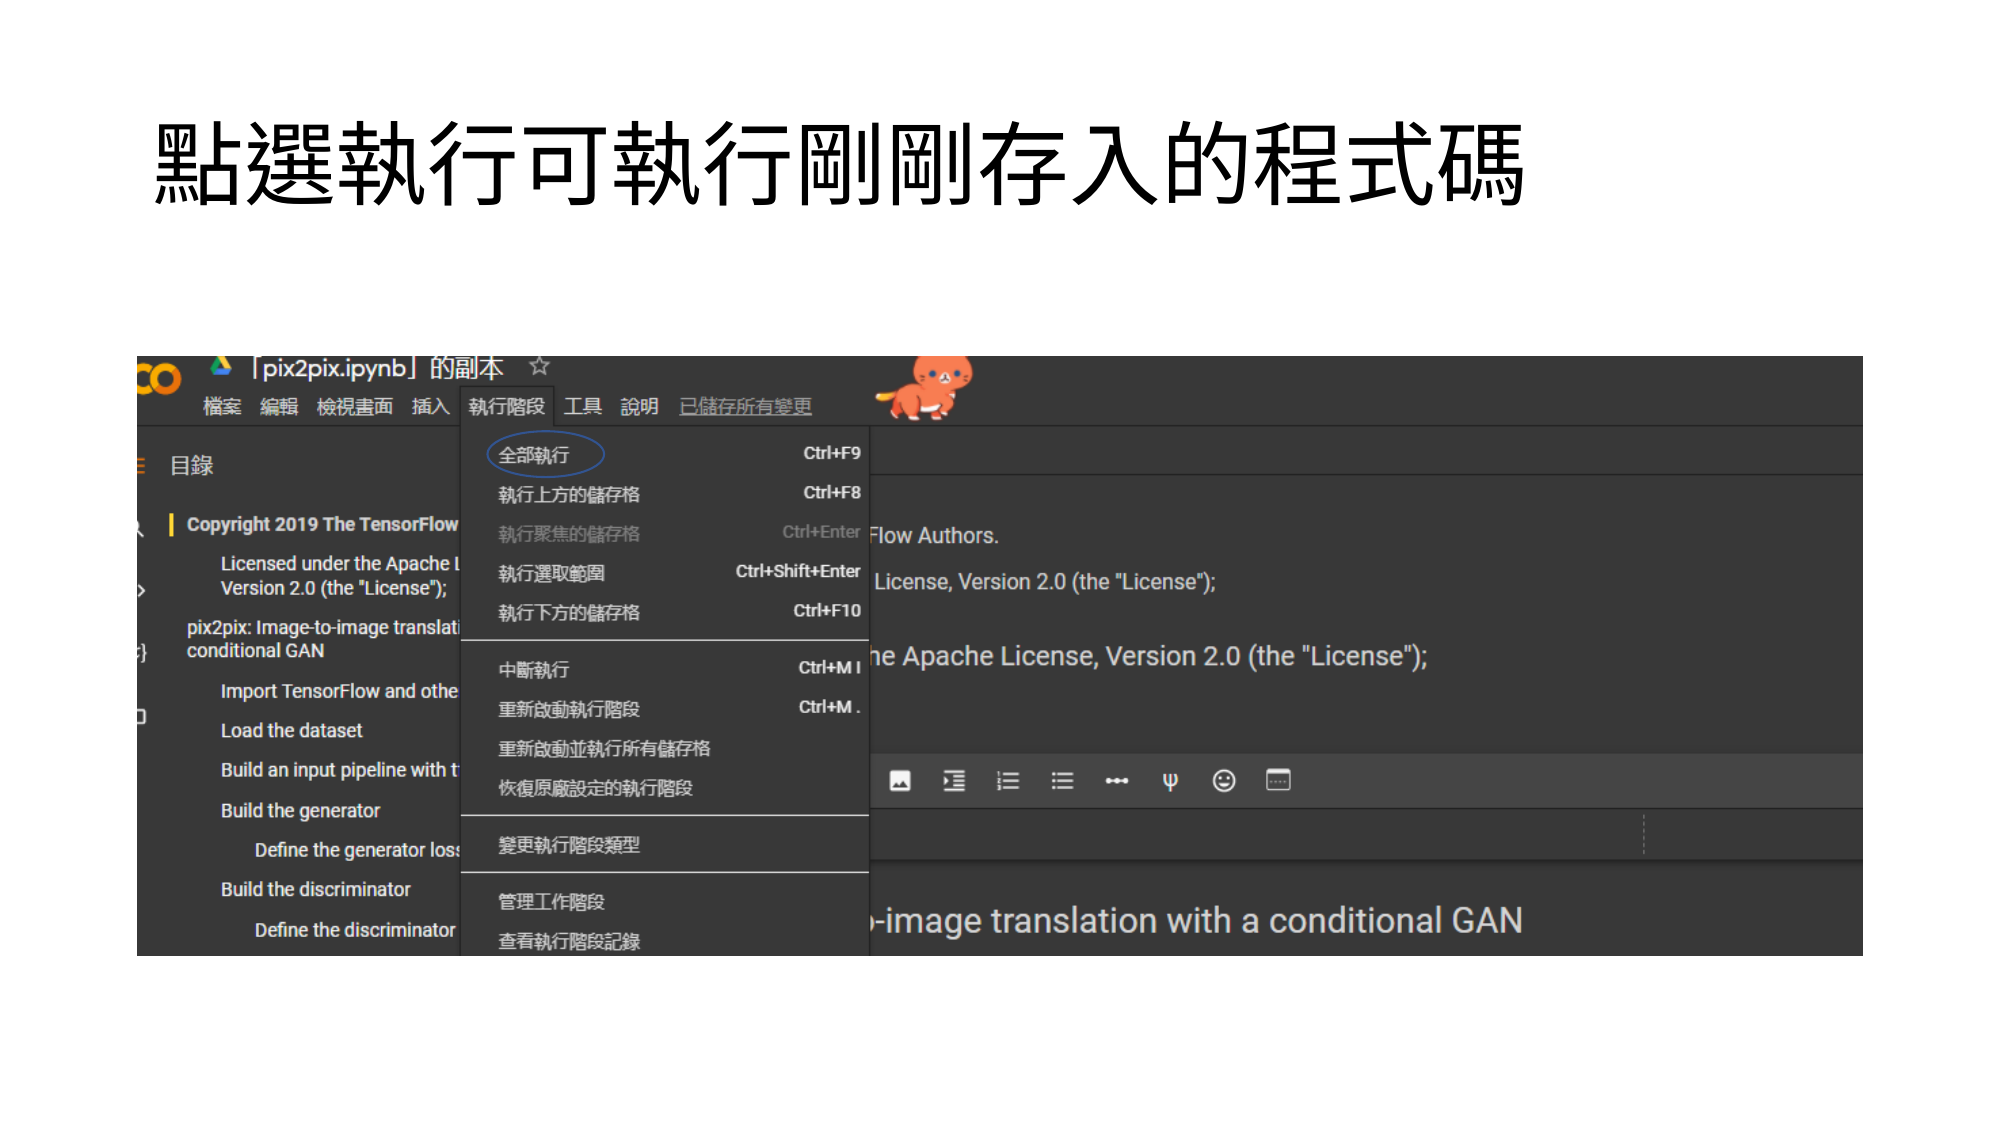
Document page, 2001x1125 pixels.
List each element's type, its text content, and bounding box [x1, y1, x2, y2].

title 點選執行可執行剛剛存入的程式碼 [137, 59, 1863, 278]
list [137, 356, 1863, 956]
